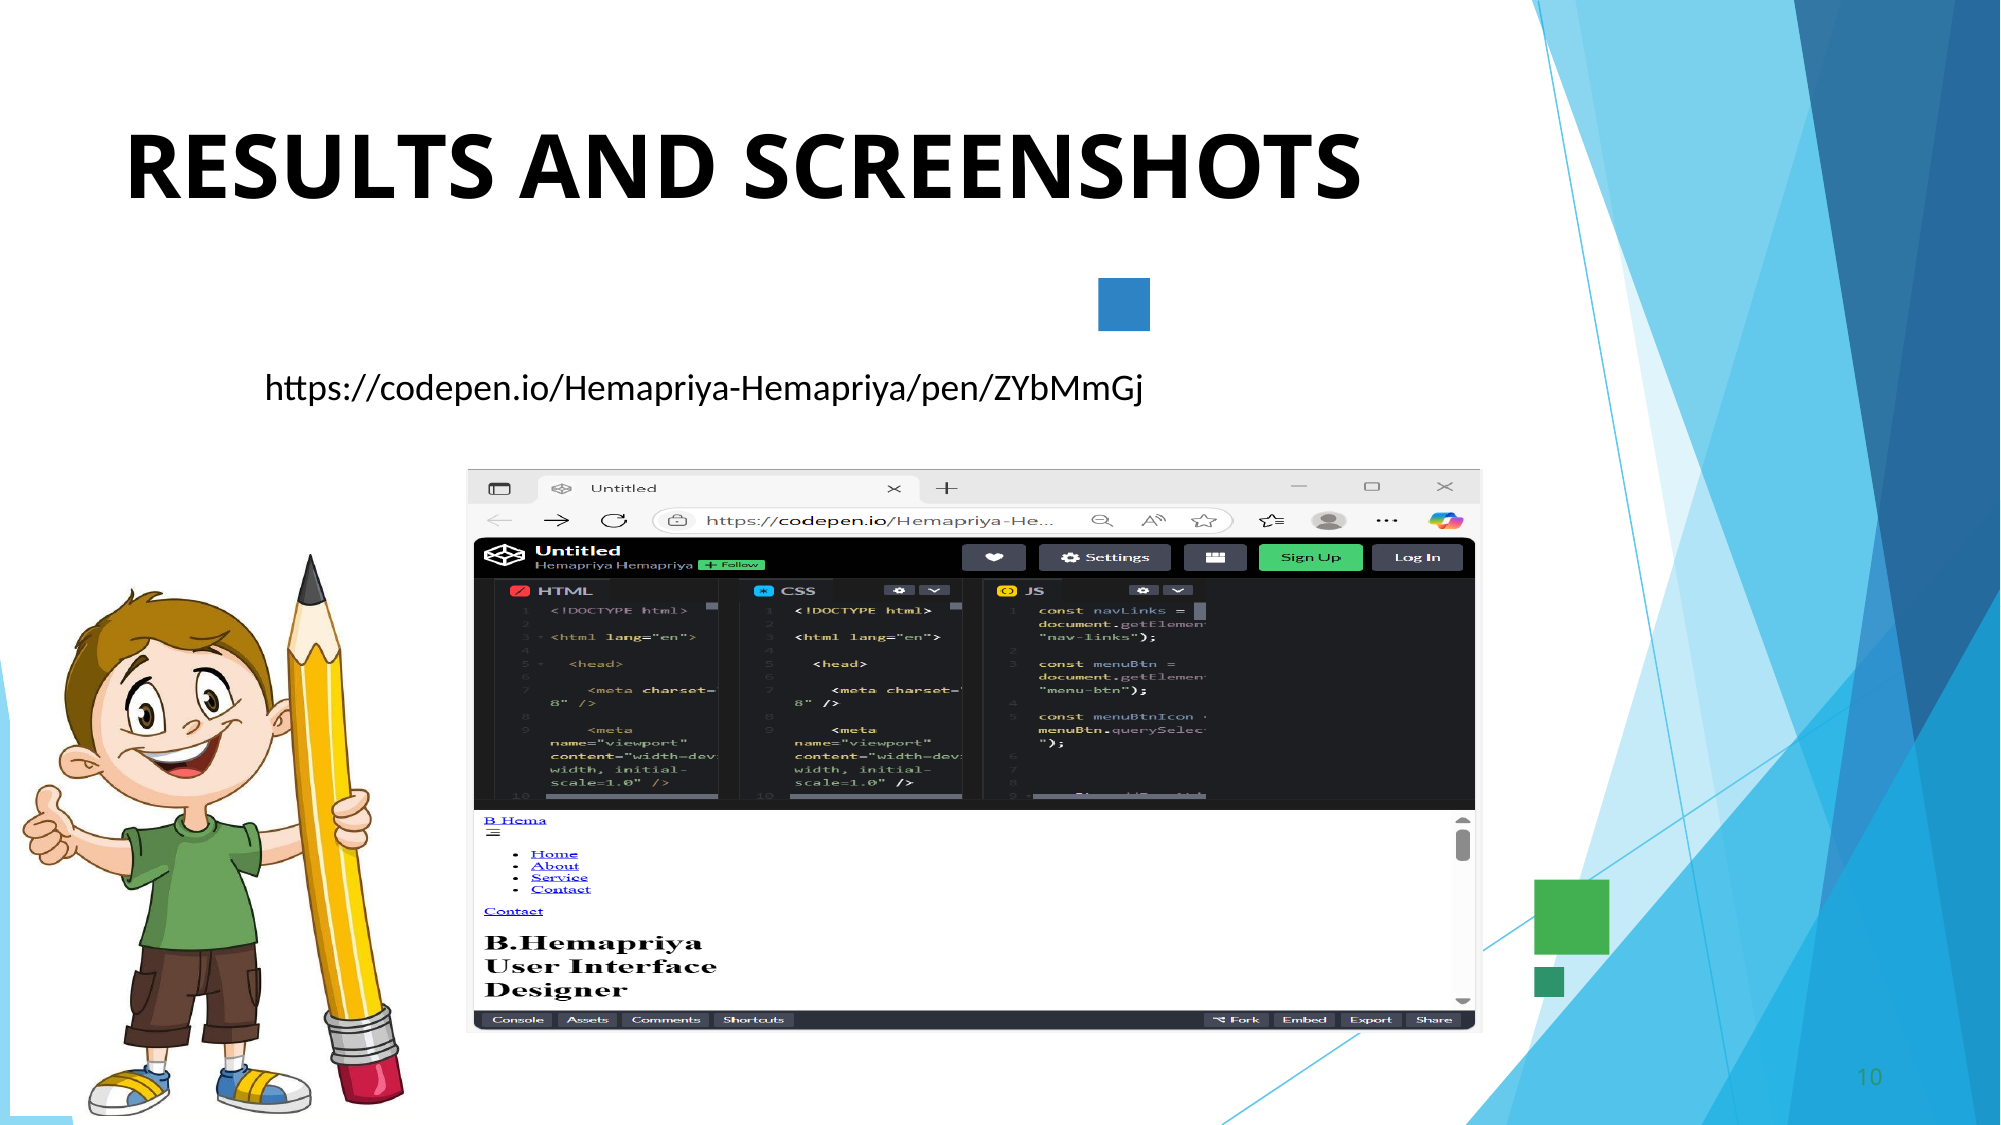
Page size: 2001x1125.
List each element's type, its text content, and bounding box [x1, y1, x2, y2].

title RESULTS AND SCREENSHOTS [121, 107, 1513, 298]
picture [10, 554, 416, 1116]
text_box 10 [1849, 1061, 1888, 1095]
text_box [1534, 879, 1610, 955]
picture [466, 469, 1483, 1033]
text_box https://codepen.io/Hemapriya-Hemapriya/pen/ZYbMmGj [249, 355, 1462, 416]
text_box [449, 386, 1850, 543]
text_box [1534, 967, 1565, 997]
text_box [1098, 298, 1150, 332]
